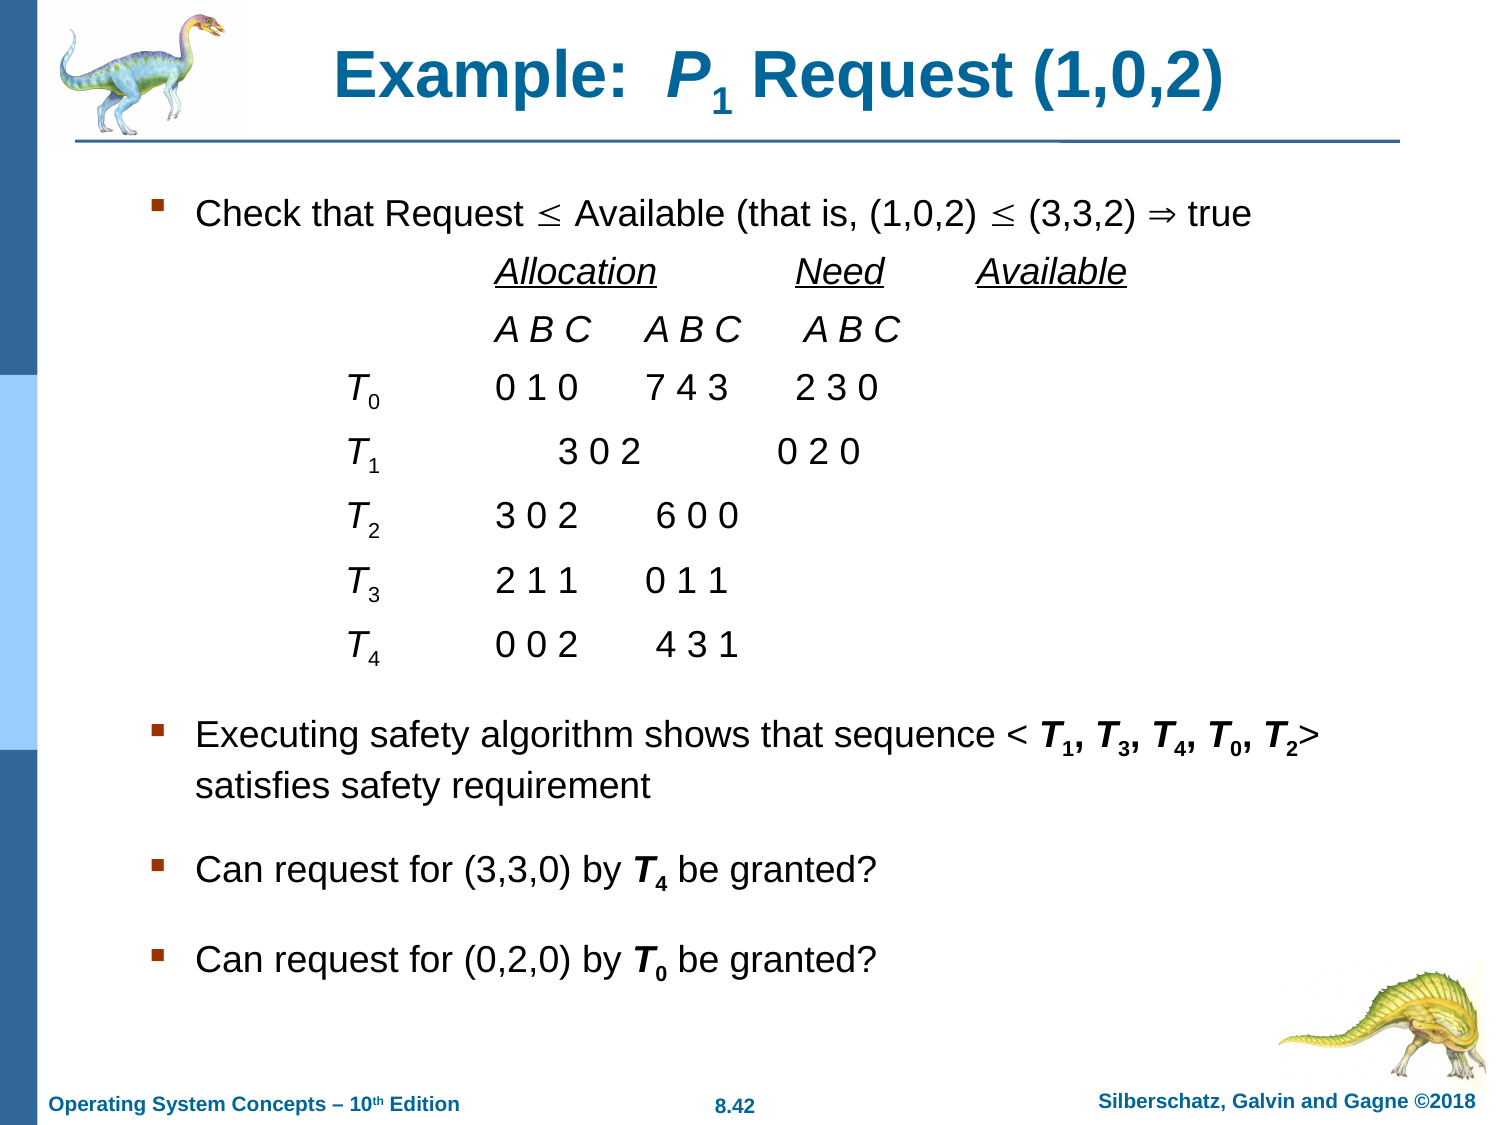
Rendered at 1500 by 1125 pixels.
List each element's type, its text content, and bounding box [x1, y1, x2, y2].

picture [46, 0, 243, 149]
picture [1275, 959, 1486, 1090]
list Check that Request  Available (that is, (1,0,2)  (3,3,2)  true Allocation Need Available A B C A B C A B C T0 0 1 0 7 4 3 2 3 0 T1 3 0 2 0 2 0 T2 3 0 2 6 0 0 T3 2 1 1 0 1 1 T4 0 0 2 4 3 1 Executing safety algorithm shows that sequence < T1, T3, T4, T0, T2> satisfies safety requirement Can request for (3,3,0) by T4 be granted? Can request for (0,2,0) by T0 be granted? [133, 181, 1425, 1019]
title Example: P1 Request (1,0,2) [134, 35, 1425, 130]
